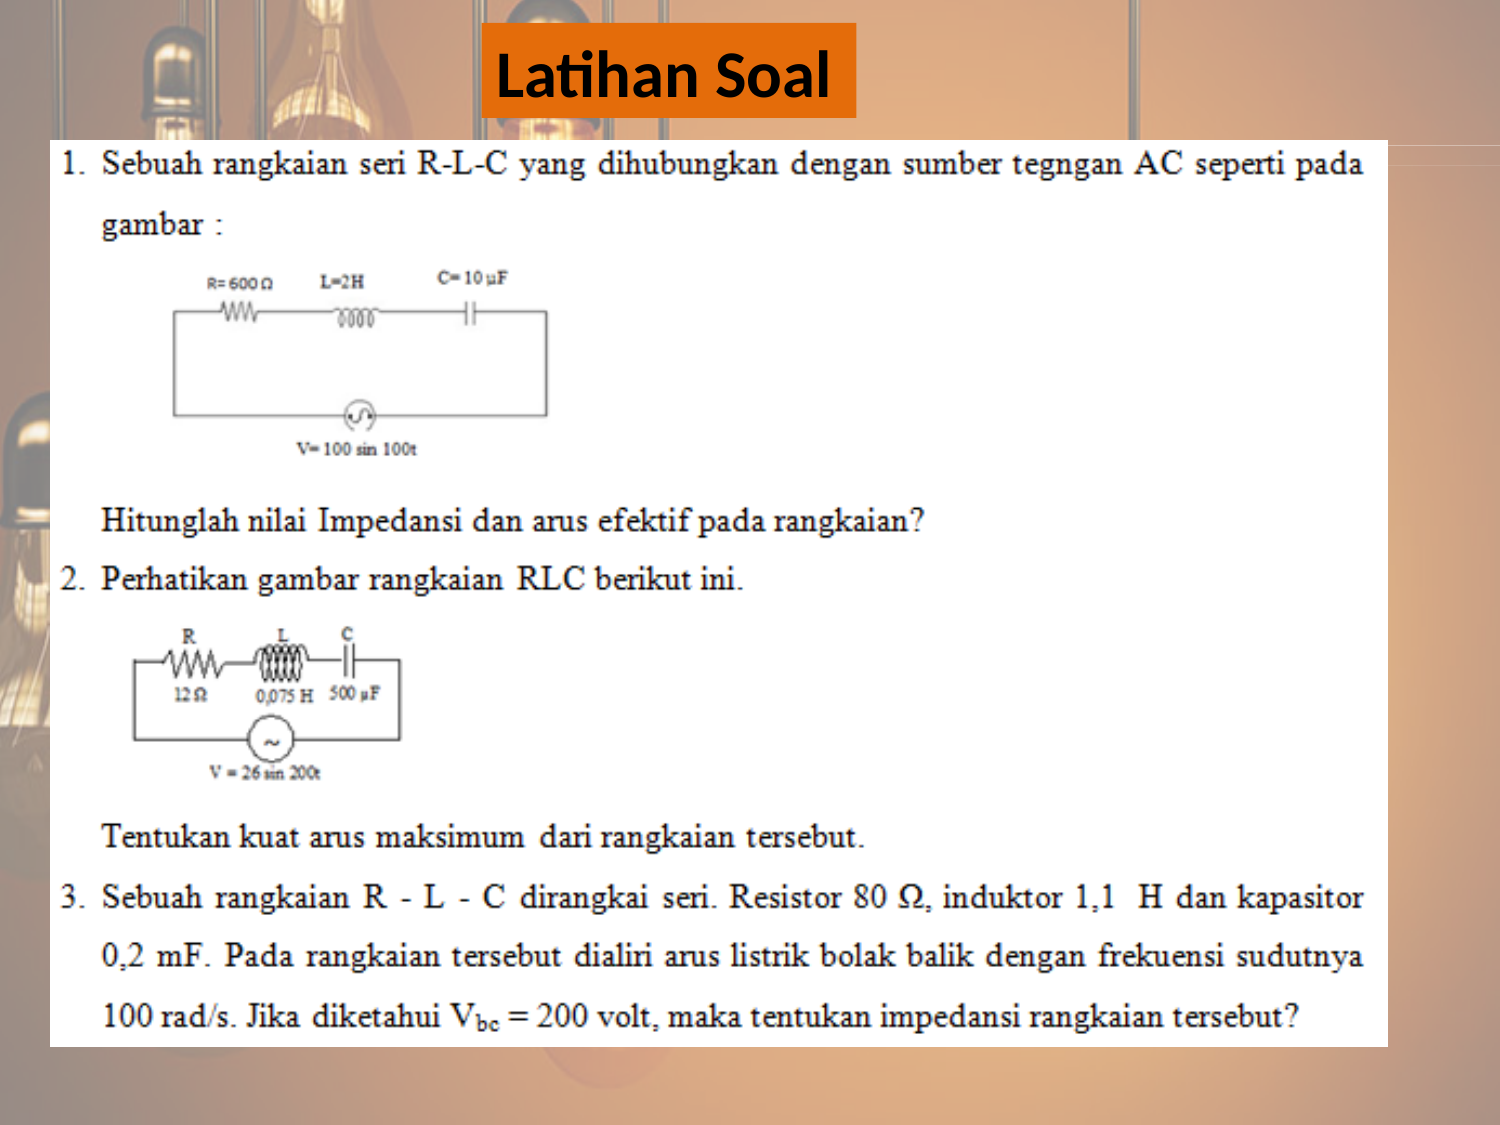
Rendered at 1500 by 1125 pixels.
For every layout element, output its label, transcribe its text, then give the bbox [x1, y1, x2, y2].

picture [50, 140, 1388, 1048]
text_box Latihan Soal [481, 22, 857, 118]
